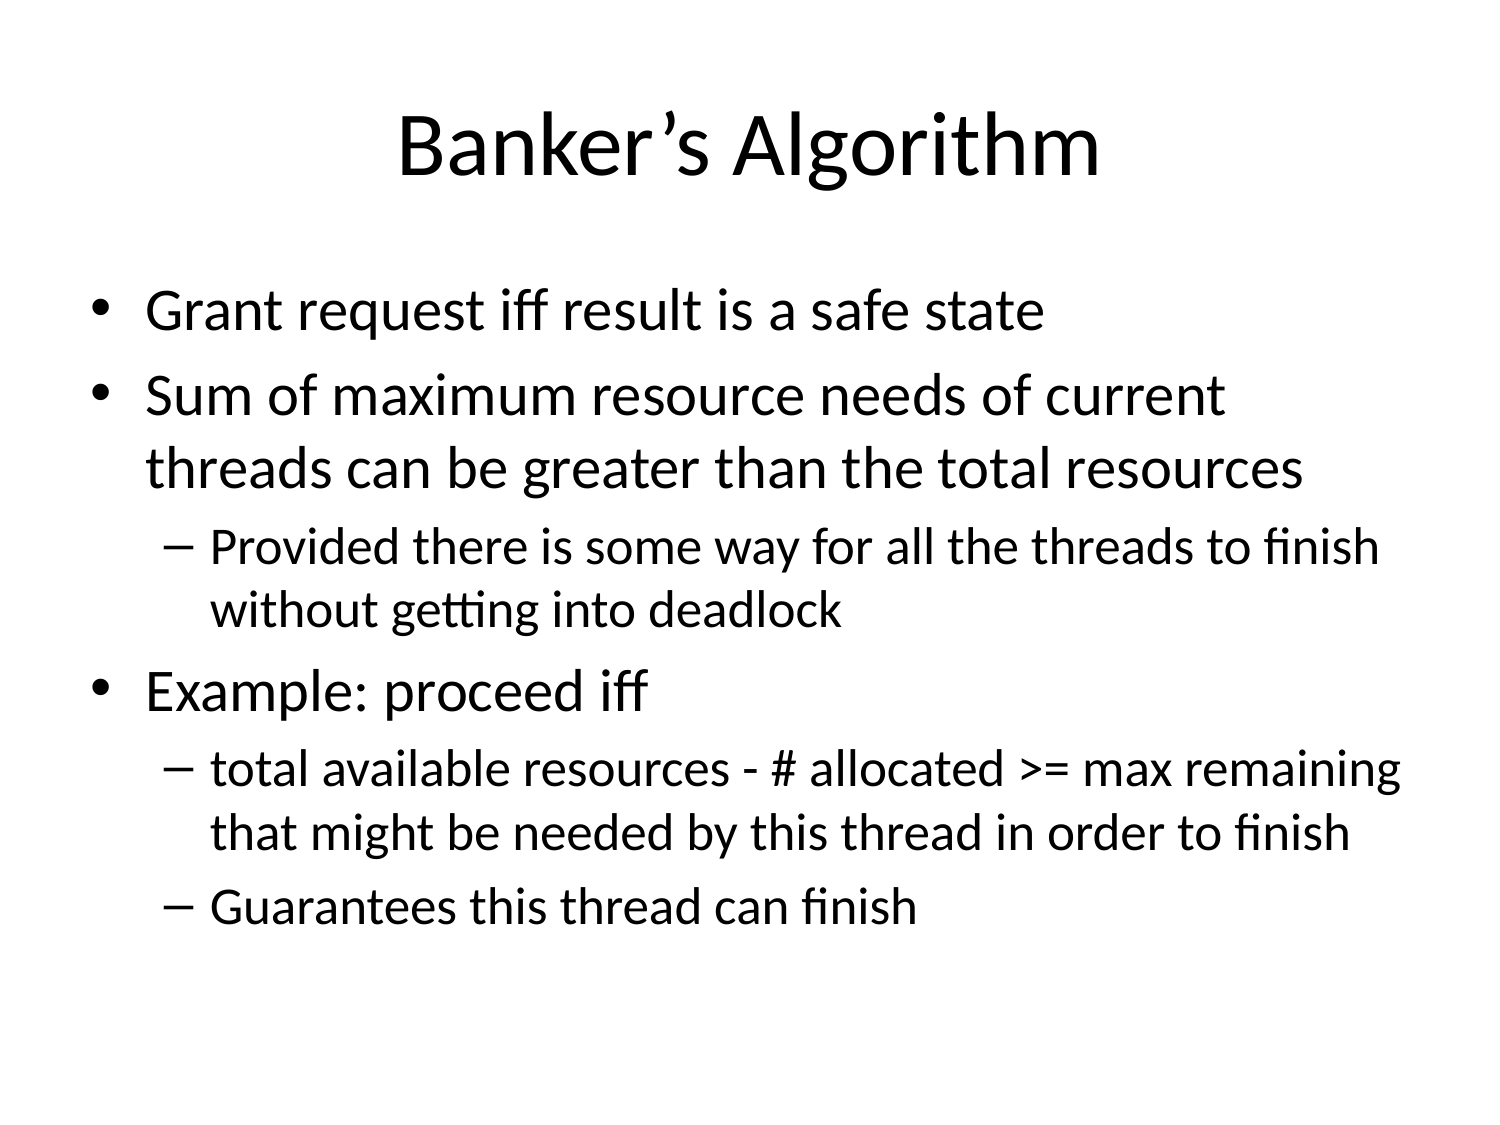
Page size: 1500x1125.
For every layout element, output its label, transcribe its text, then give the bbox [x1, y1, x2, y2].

title Banker’s Algorithm [75, 45, 1425, 233]
list Grant request iff result is a safe state Sum of maximum resource needs of current threads can be greater than the total resources Provided there is some way for all the threads to finish without getting into deadlock Example: proceed iff total available resources - # allocated >= max remaining that might be needed by this thread in order to finish Guarantees this thread can finish [75, 262, 1425, 1005]
